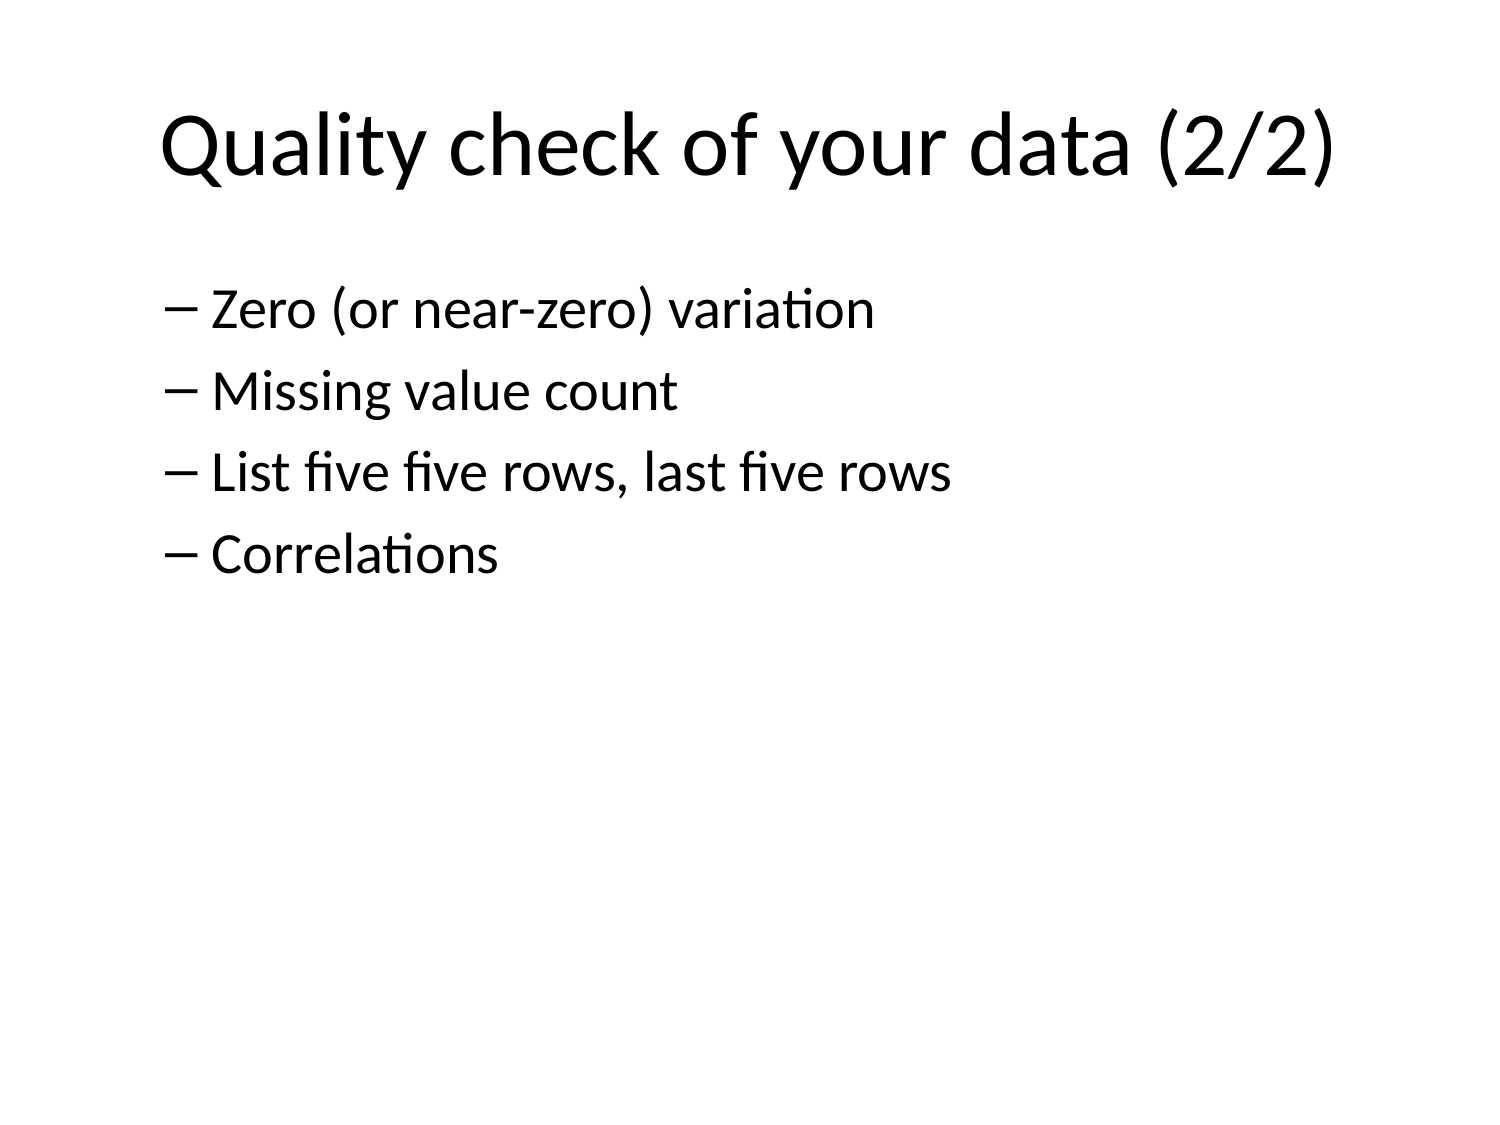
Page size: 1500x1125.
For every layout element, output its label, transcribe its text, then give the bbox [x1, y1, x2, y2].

list Zero (or near-zero) variation Missing value count List five five rows, last five rows Correlations [75, 262, 1425, 1005]
title Quality check of your data (2/2) [75, 45, 1425, 233]
